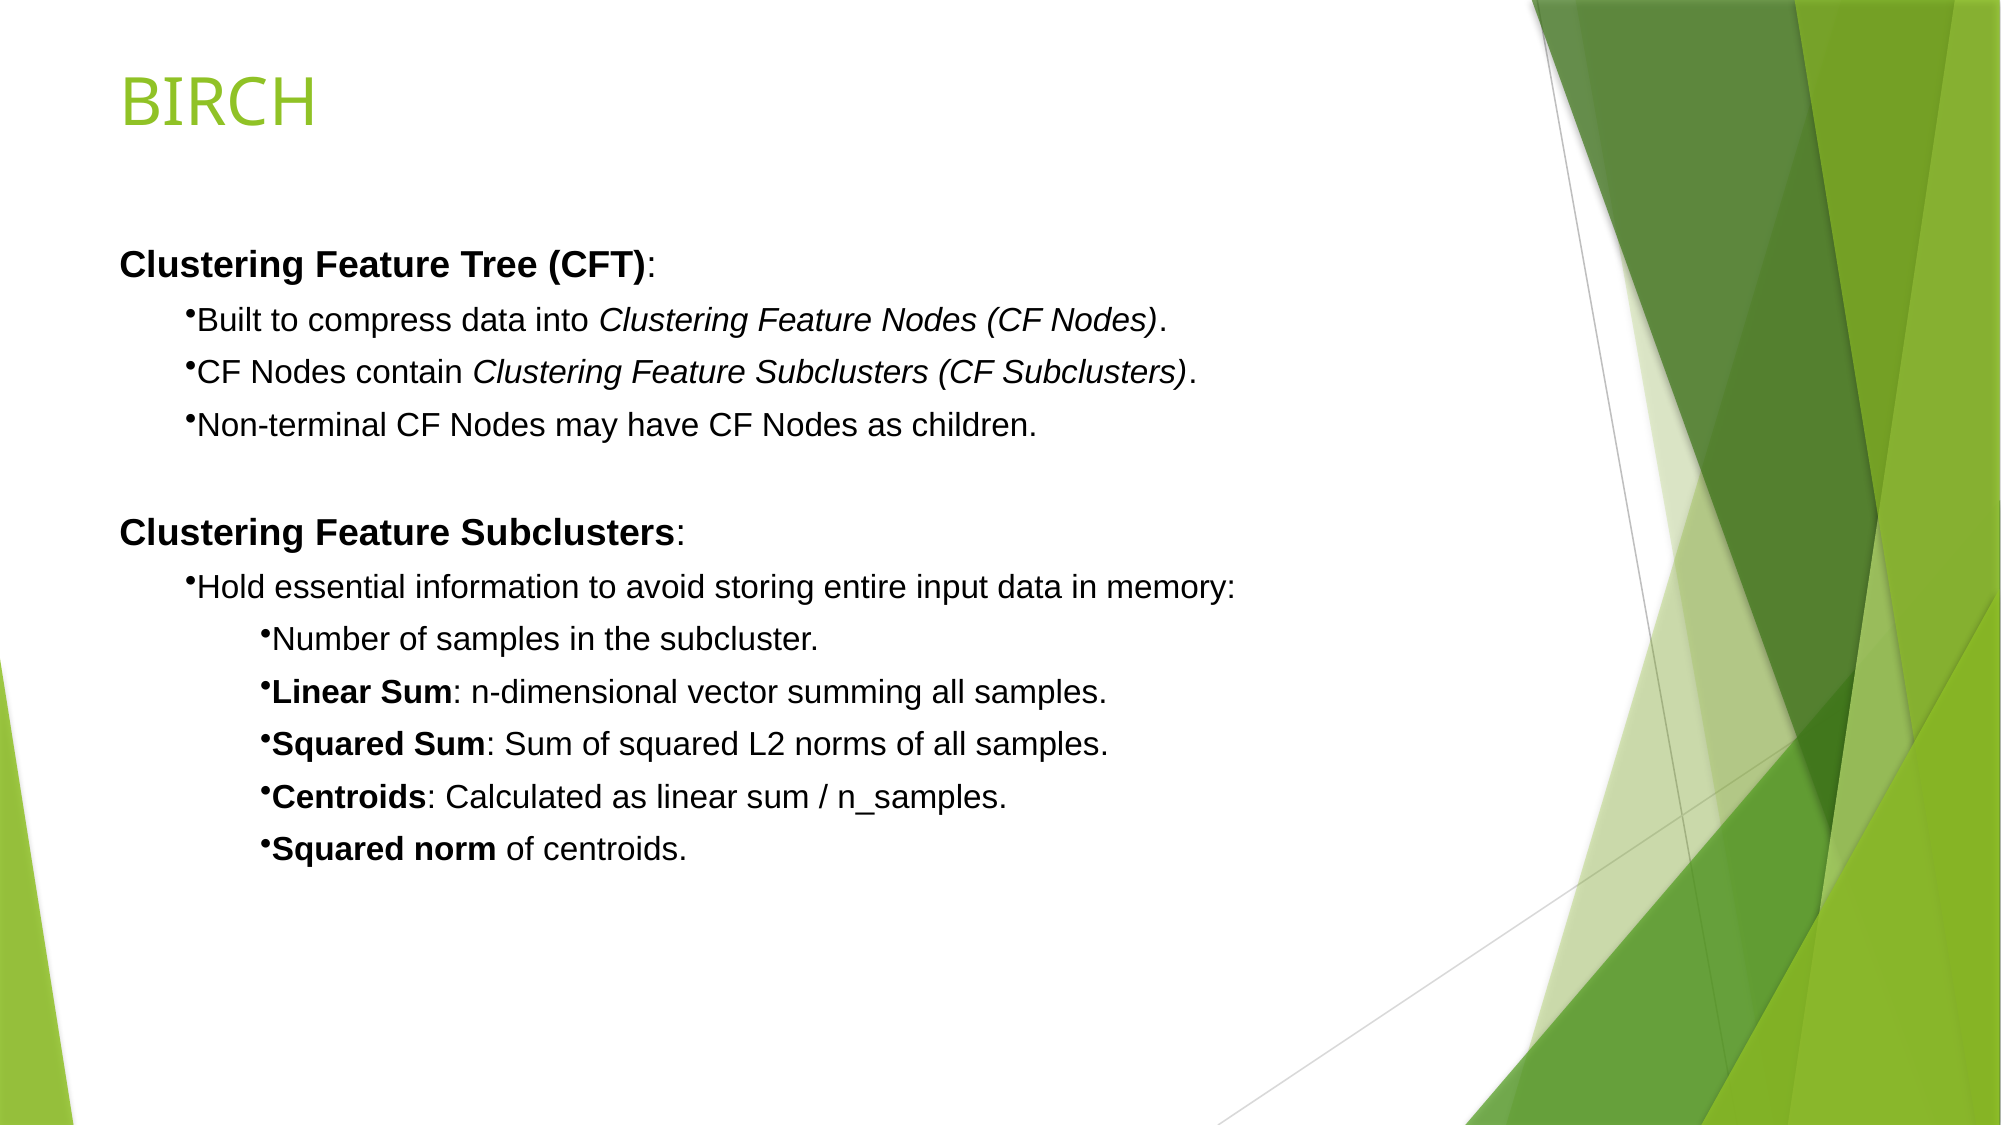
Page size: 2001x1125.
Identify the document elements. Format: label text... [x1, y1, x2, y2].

title BIRCH [104, 51, 1515, 232]
list Clustering Feature Tree (CFT): Built to compress data into Clustering Feature Nodes (CF Nodes). CF Nodes contain Clustering Feature Subclusters (CF Subclusters). Non-terminal CF Nodes may have CF Nodes as children. Clustering Feature Subclusters: Hold essential information to avoid storing entire input data in memory: Number of samples in the subcluster. Linear Sum: n-dimensional vector summing all samples. Squared Sum: Sum of squared L2 norms of all samples. Centroids: Calculated as linear sum / n_samples. Squared norm of centroids. [104, 232, 1515, 933]
